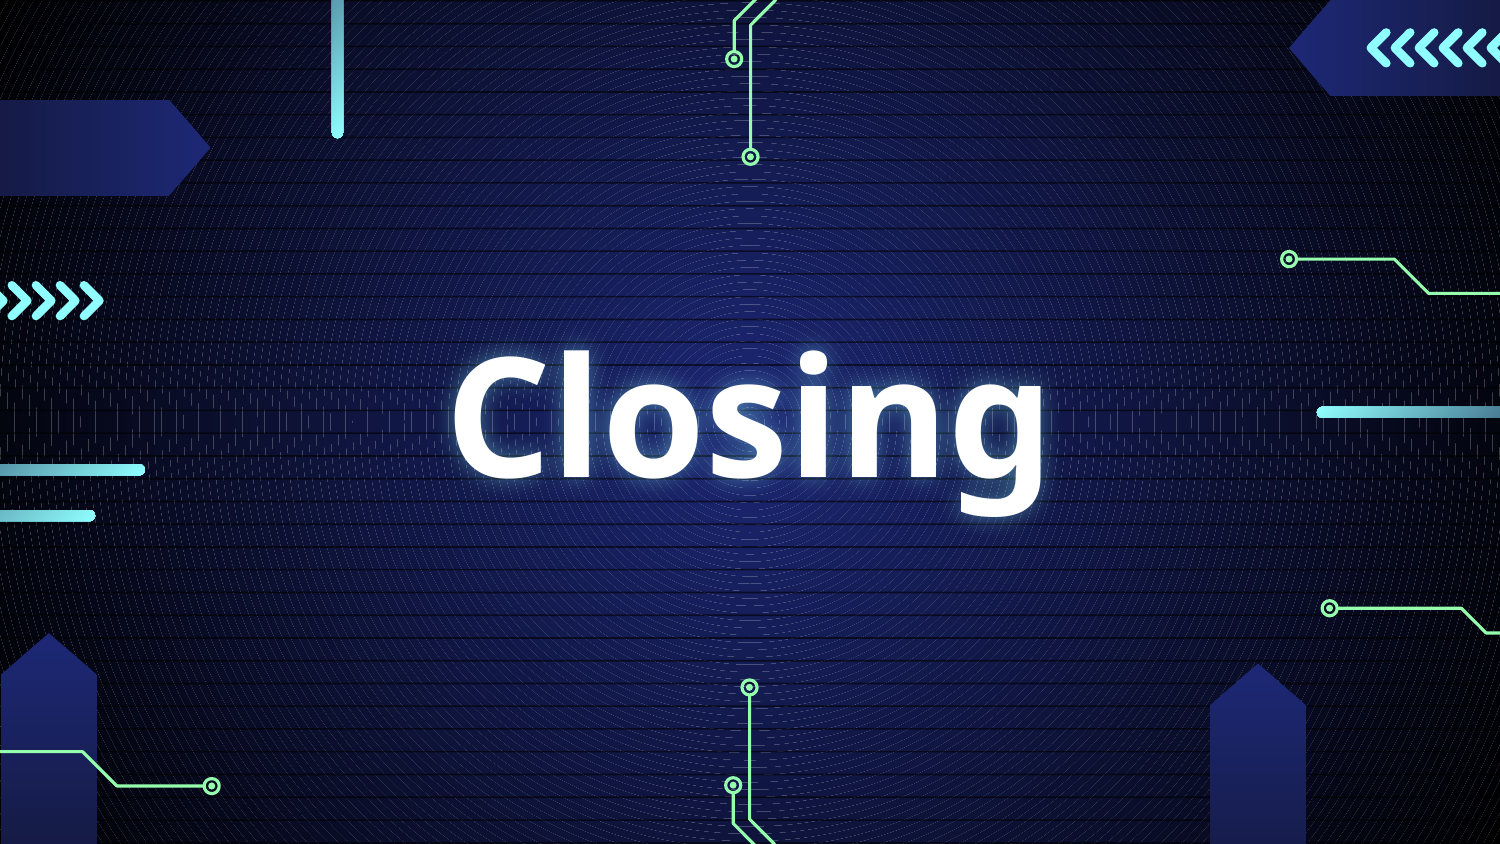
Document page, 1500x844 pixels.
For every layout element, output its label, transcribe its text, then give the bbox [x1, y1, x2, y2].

title Closing [193, 216, 1307, 631]
